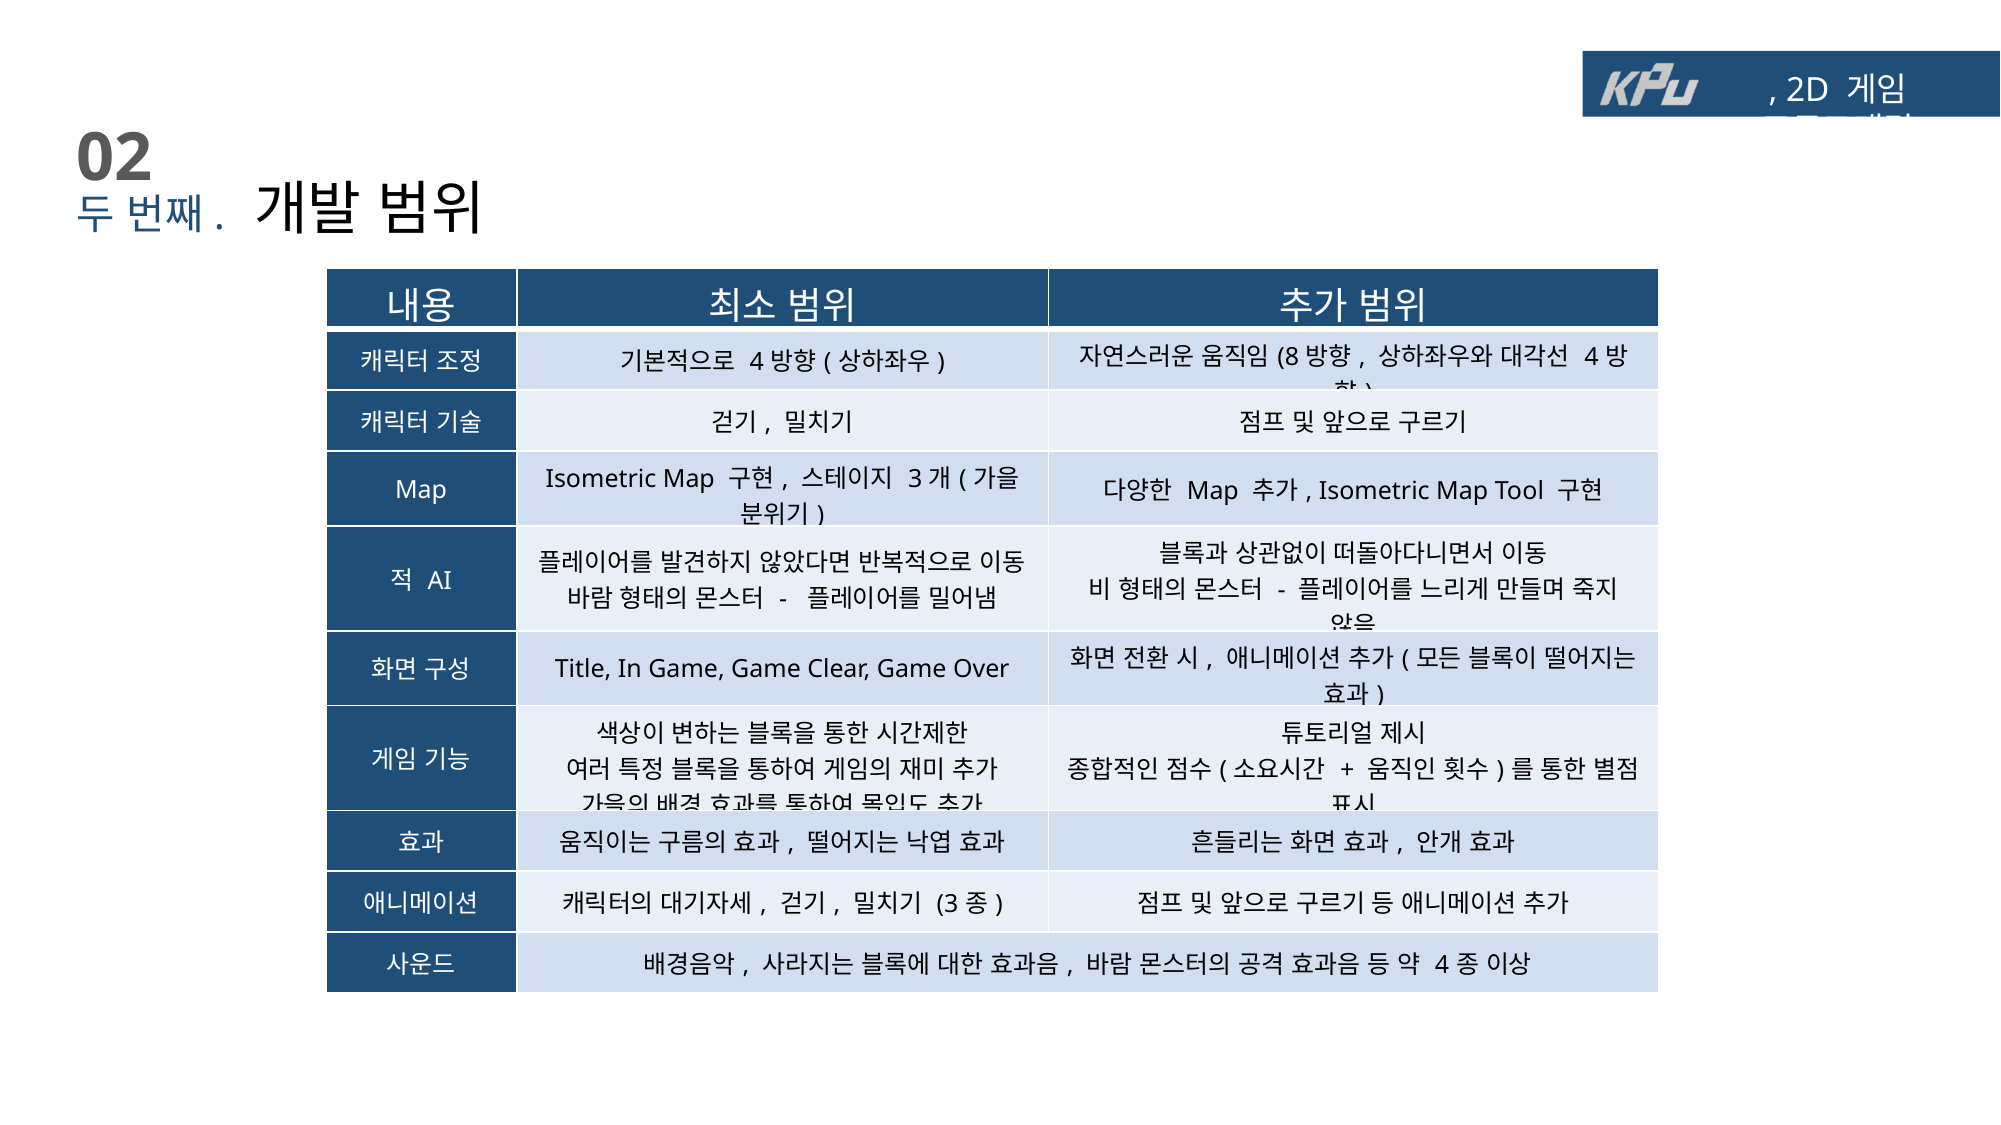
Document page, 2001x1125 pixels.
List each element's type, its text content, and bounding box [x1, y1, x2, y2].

table_cell 캐릭터 조정 [327, 332, 516, 389]
table_cell 점프 및 앞으로 구르기 [1049, 391, 1658, 450]
table_cell 색상이 변하는 블록을 통한 시간제한 여러 특정 블록을 통하여 게임의 재미 추가 가을의 배경 효과를 통하여 몰입도 추가 [518, 706, 1048, 810]
table_cell 자연스러운 움직임(8방향, 상하좌우와 대각선 4방향) [1049, 332, 1658, 389]
table_cell 기본적으로 4방향(상하좌우) [518, 332, 1048, 389]
table_cell Title, In Game, Game Clear, Game Over [518, 632, 1048, 705]
table_cell 화면 전환 시, 애니메이션 추가(모든 블록이 떨어지는 효과) [1049, 632, 1658, 705]
table_cell 캐릭터 기술 [327, 391, 516, 450]
text_box [1705, 50, 2000, 61]
table_cell 애니메이션 [327, 872, 516, 931]
table_cell 움직이는 구름의 효과, 떨어지는 낙엽 효과 [518, 811, 1048, 870]
table_cell 배경음악, 사라지는 블록에 대한 효과음, 바람 몬스터의 공격 효과음 등 약 4종 이상 [518, 933, 1658, 992]
table_header 최소 범위 [518, 269, 1048, 326]
table_cell Isometric Map 구현, 스테이지 3개(가을 분위기) [518, 452, 1048, 525]
text_box , 2D 게임 프로그래밍 [1675, 61, 2000, 156]
table_header 내용 [327, 269, 516, 326]
table_cell 플레이어를 발견하지 않았다면 반복적으로 이동 바람 형태의 몬스터 - 플레이어를 밀어냄 [518, 527, 1048, 630]
table_cell 흔들리는 화면 효과, 안개 효과 [1049, 811, 1658, 870]
text_box 두 번째. 개발 범위 [61, 164, 1252, 249]
table_cell 블록과 상관없이 떠돌아다니면서 이동 비 형태의 몬스터 - 플레이어를 느리게 만들며 죽지 않음 [1049, 527, 1658, 630]
picture [1582, 50, 1705, 117]
table_cell 캐릭터의 대기자세, 걷기, 밀치기 (3종) [518, 872, 1048, 931]
table_cell 점프 및 앞으로 구르기 등 애니메이션 추가 [1049, 872, 1658, 931]
table_cell 효과 [327, 811, 516, 870]
table_cell 다양한 Map 추가, Isometric Map Tool 구현 [1049, 452, 1658, 525]
text_box 02 [61, 106, 172, 164]
table_header 추가 범위 [1049, 269, 1658, 326]
table_cell 걷기, 밀치기 [518, 391, 1048, 450]
table_cell 화면 구성 [327, 632, 516, 705]
table_cell 적 AI [327, 527, 516, 630]
table_cell 튜토리얼 제시 종합적인 점수(소요시간 + 움직인 횟수)를 통한 별점 표시 [1049, 706, 1658, 810]
table_cell 사운드 [327, 933, 516, 992]
table_cell 게임 기능 [327, 706, 516, 810]
table_cell Map [327, 452, 516, 525]
